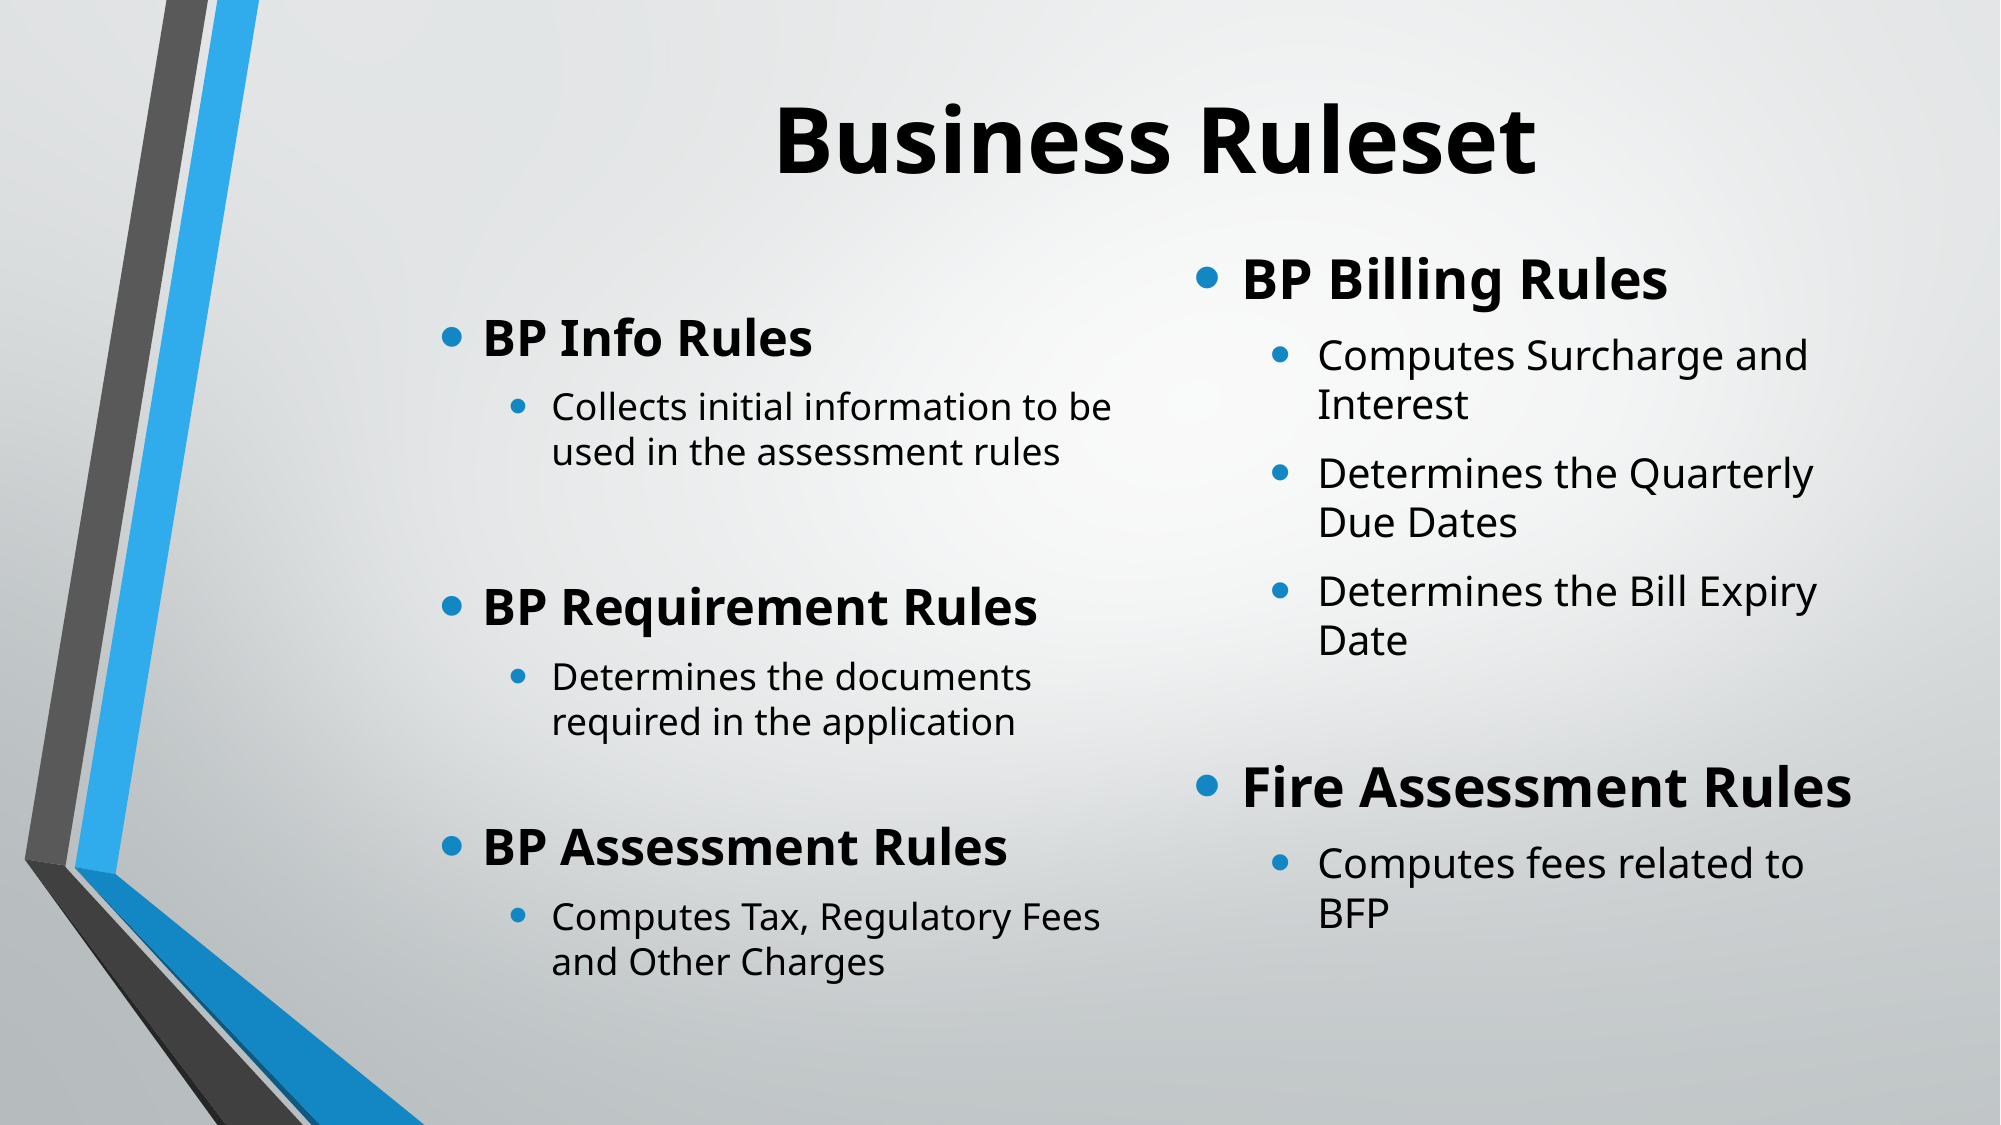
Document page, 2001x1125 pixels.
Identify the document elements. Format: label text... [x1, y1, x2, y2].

list BP Billing Rules Computes Surcharge and Interest Determines the Quarterly Due Dates Determines the Bill Expiry Date Fire Assessment Rules Computes fees related to BFP [1178, 236, 1887, 953]
title Business Ruleset [424, 70, 1887, 203]
list BP Info Rules Collects initial information to be used in the assessment rules BP Requirement Rules Determines the documents required in the application BP Assessment Rules Computes Tax, Regulatory Fees and Other Charges [424, 298, 1133, 1016]
